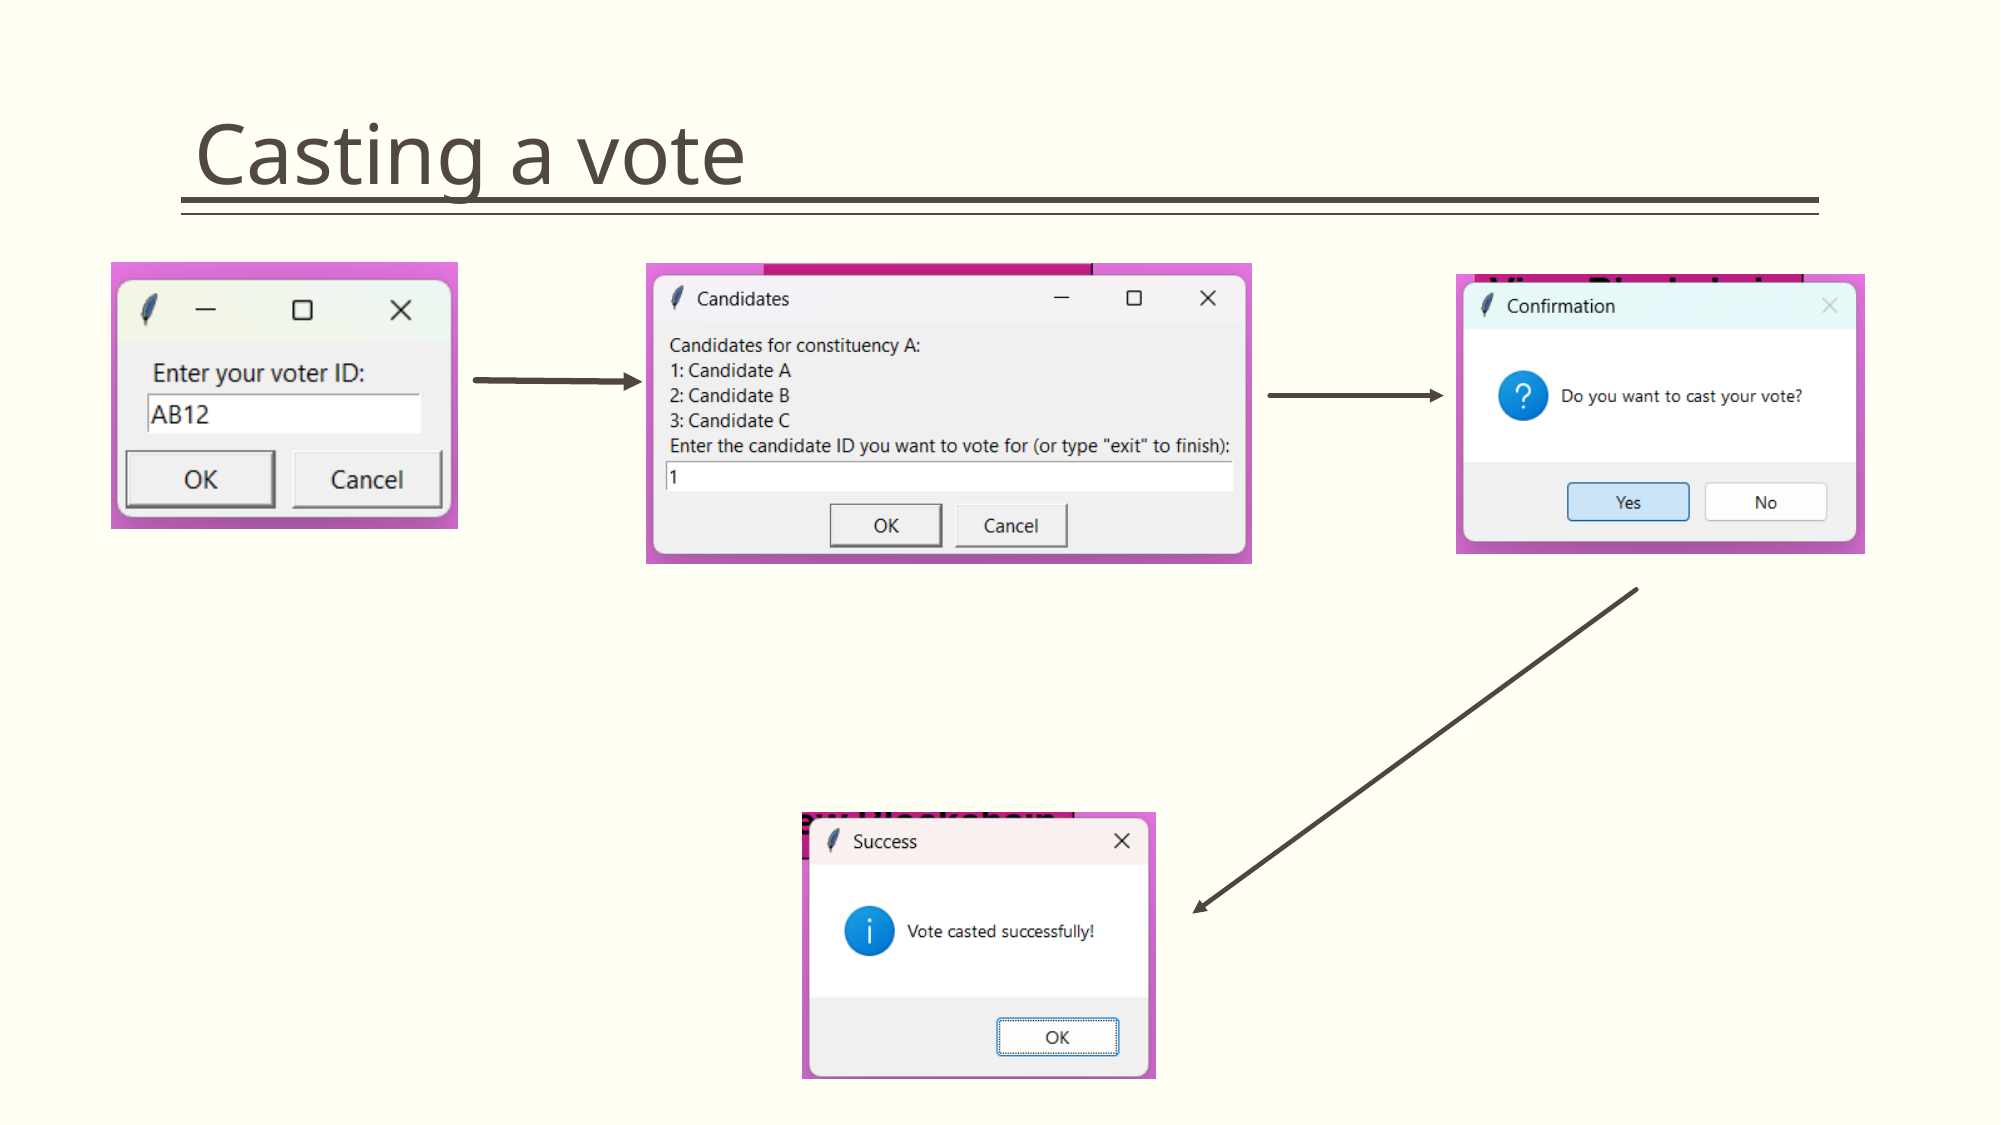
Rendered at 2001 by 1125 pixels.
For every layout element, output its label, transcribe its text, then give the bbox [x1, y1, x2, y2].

title Casting a vote [194, 0, 1755, 210]
picture [646, 263, 1252, 564]
picture [802, 812, 1156, 1079]
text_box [1192, 589, 1637, 914]
picture [111, 262, 458, 529]
picture [1455, 274, 1865, 554]
